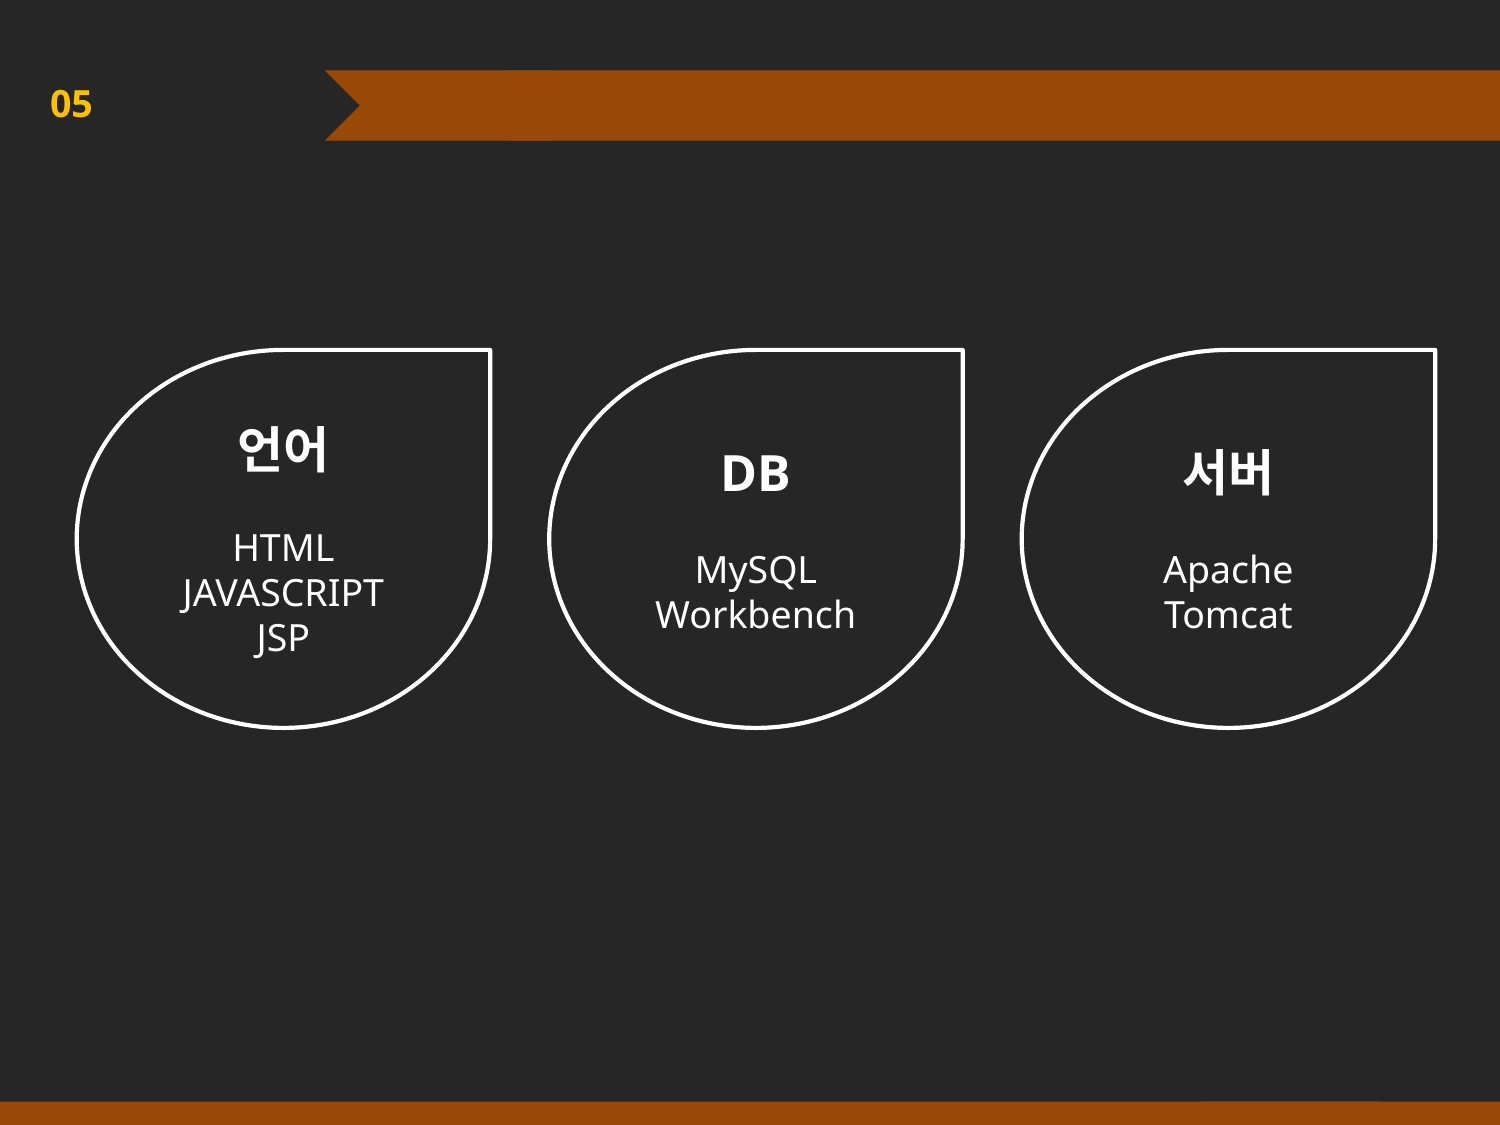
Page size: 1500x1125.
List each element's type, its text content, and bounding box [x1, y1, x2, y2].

text_box 언어 HTML JAVASCRIPT JSP [74, 347, 493, 731]
text_box DB MySQL Workbench [547, 347, 965, 731]
text_box 05 개발 환경 [35, 72, 320, 133]
text_box 서버 Apache Tomcat [1019, 347, 1438, 731]
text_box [0, 1101, 1500, 1125]
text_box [324, 70, 1500, 141]
